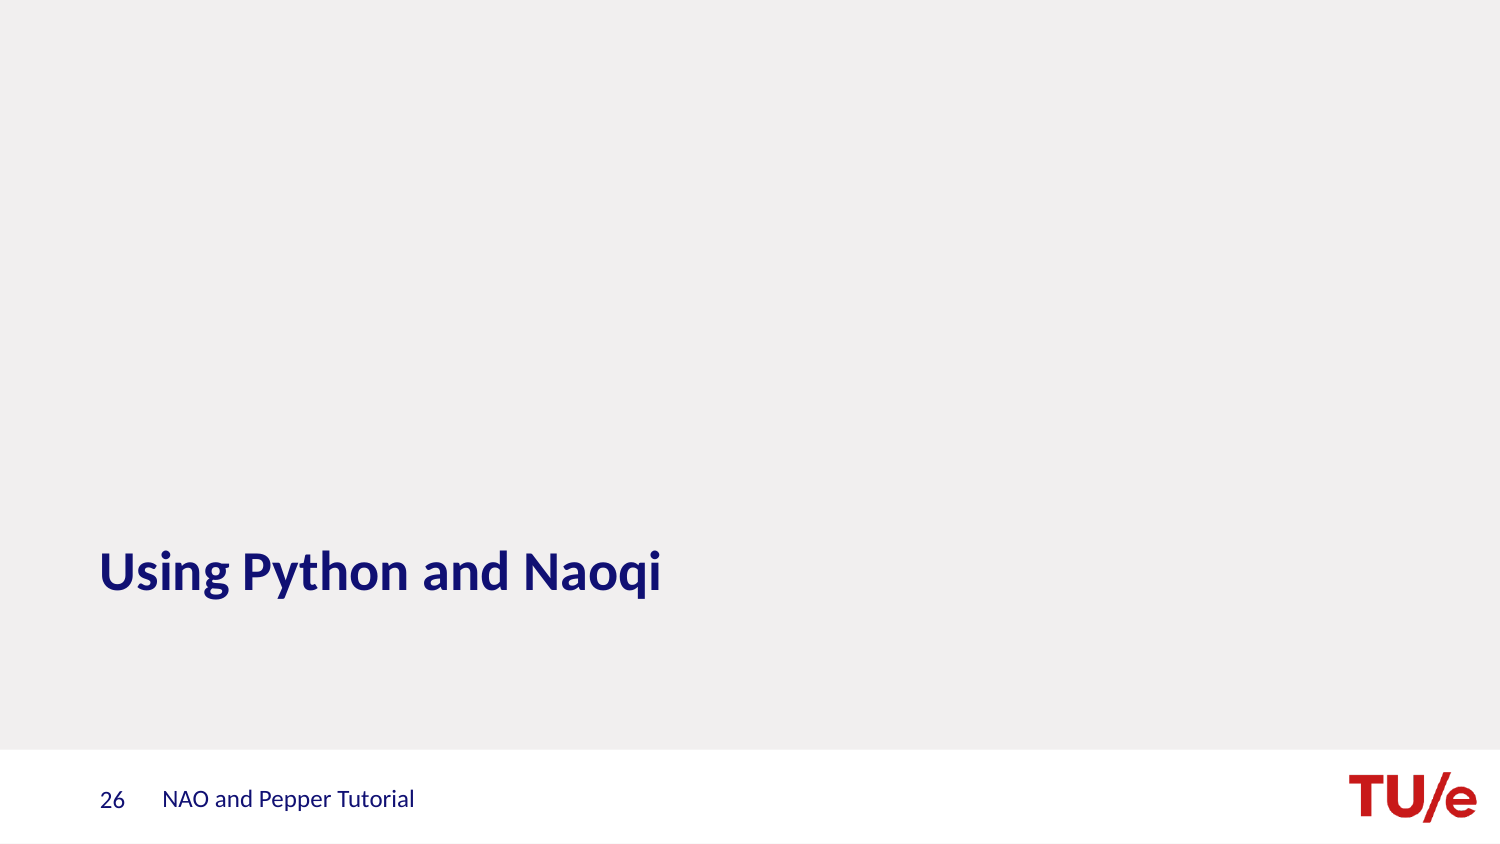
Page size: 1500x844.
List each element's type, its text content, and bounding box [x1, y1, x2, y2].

footer NAO and Pepper Tutorial [162, 782, 1267, 841]
title Using Python and Naoqi [100, 545, 1400, 611]
picture [1336, 759, 1489, 835]
slide_number 26 [100, 783, 199, 841]
